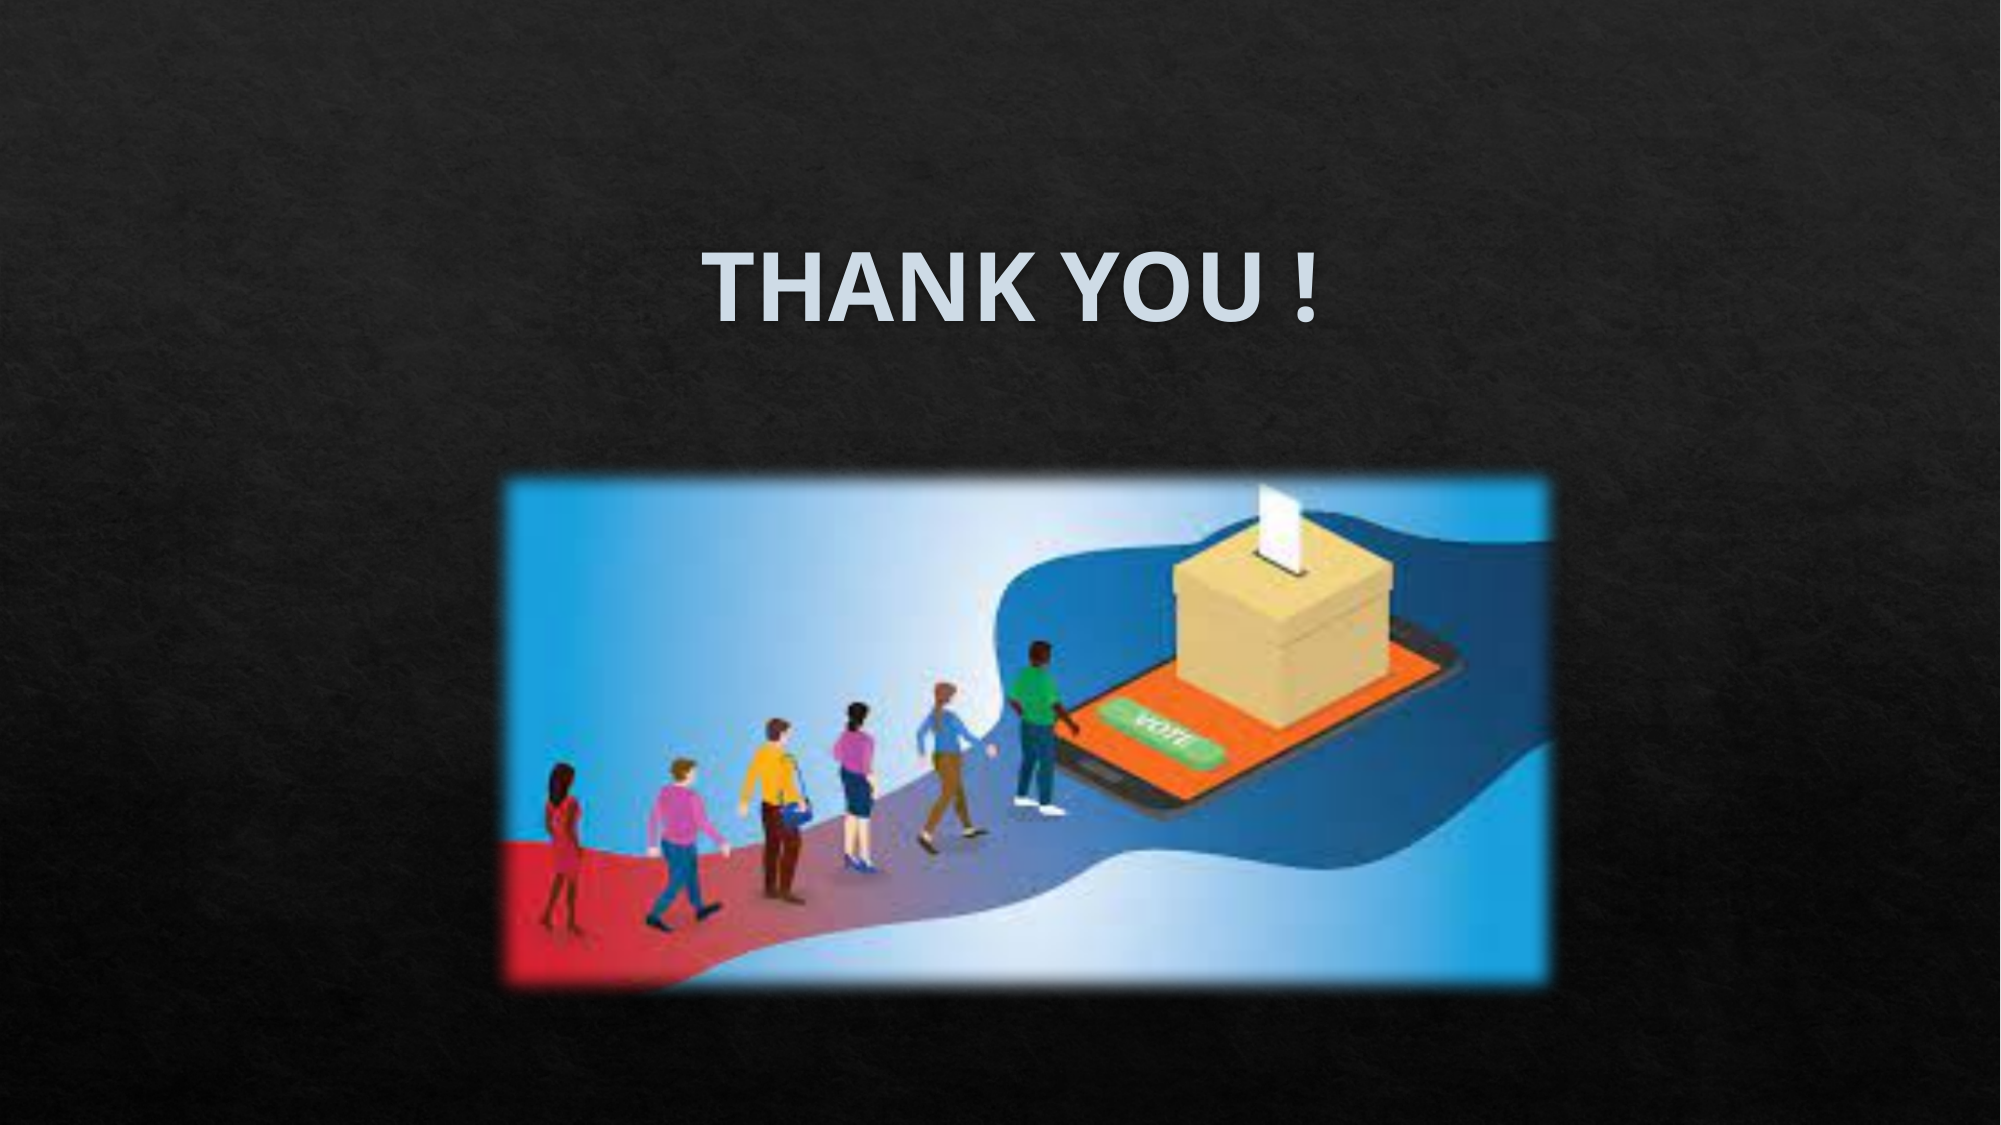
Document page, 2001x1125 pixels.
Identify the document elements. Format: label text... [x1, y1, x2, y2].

title THANK YOU ! [160, 187, 1860, 394]
picture [488, 460, 1566, 1002]
